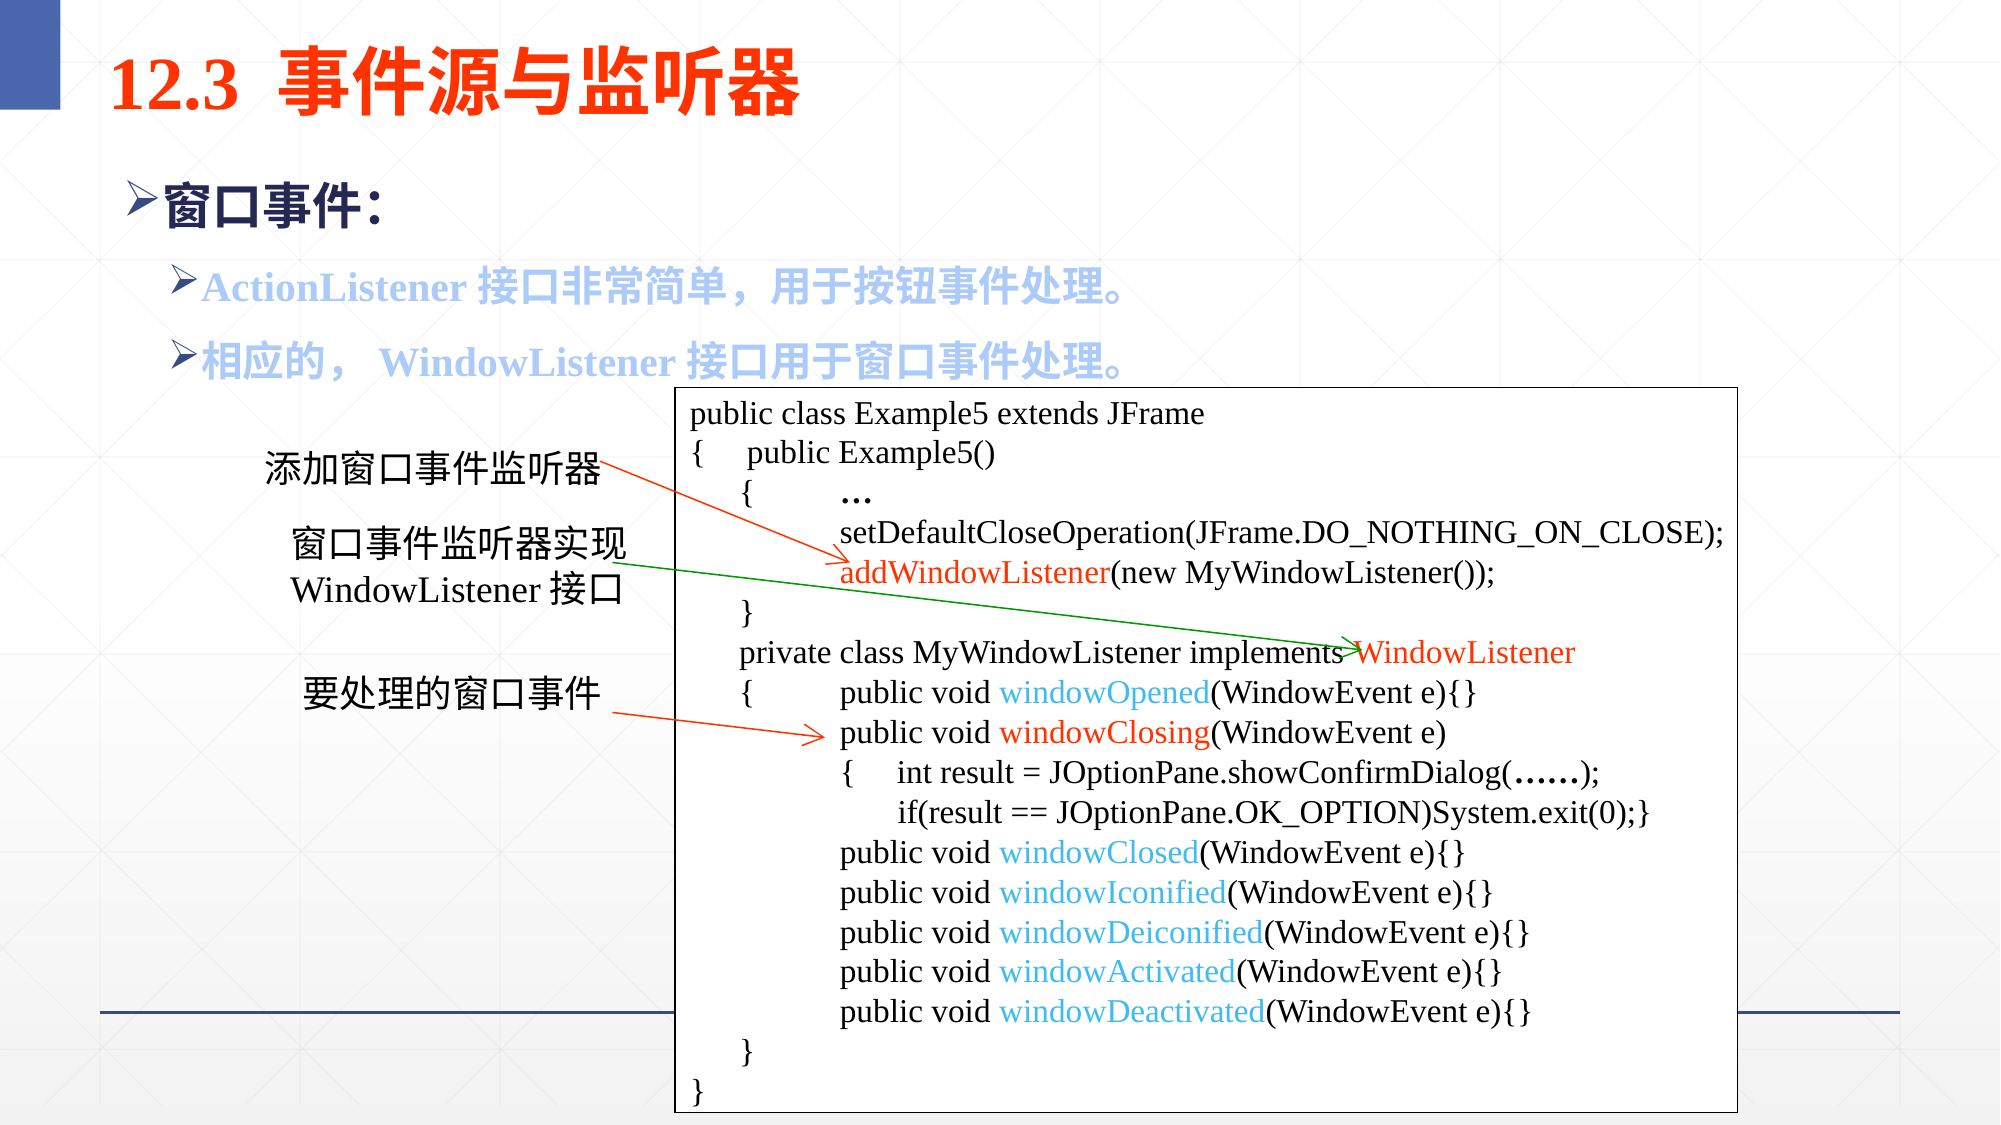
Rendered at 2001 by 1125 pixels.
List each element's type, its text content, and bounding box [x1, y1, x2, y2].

text_box 要处理的窗口事件 [287, 662, 618, 723]
title 12.3 事件源与监听器 [93, 0, 1855, 110]
list 窗口事件： ActionListener接口非常简单，用于按钮事件处理。 相应的，WindowListener接口用于窗口事件处理。 [108, 167, 1870, 996]
text_box public class Example5 extends JFrame { public Example5() { … setDefaultCloseOperation(JFrame.DO_NOTHING_ON_CLOSE); addWindowListener(new MyWindowListener()); } private class MyWindowListener implements WindowListener { public void windowOpened(WindowEvent e){} public void windowClosing(WindowEvent e) { int result = JOptionPane.showConfirmDialog(……); if(result == JOptionPane.OK_OPTION)System.exit(0);} public void windowClosed(WindowEvent e){} public void windowIconified(WindowEvent e){} public void windowDeiconified(WindowEvent e){} public void windowActivated(WindowEvent e){} public void windowDeactivated(WindowEvent e){} } } [674, 387, 1738, 1113]
text_box [612, 562, 1363, 659]
text_box [612, 712, 826, 747]
text_box 添加窗口事件监听器 [250, 437, 618, 498]
text_box [618, 468, 850, 565]
text_box 窗口事件监听器实现 WindowListener接口 [275, 512, 643, 618]
